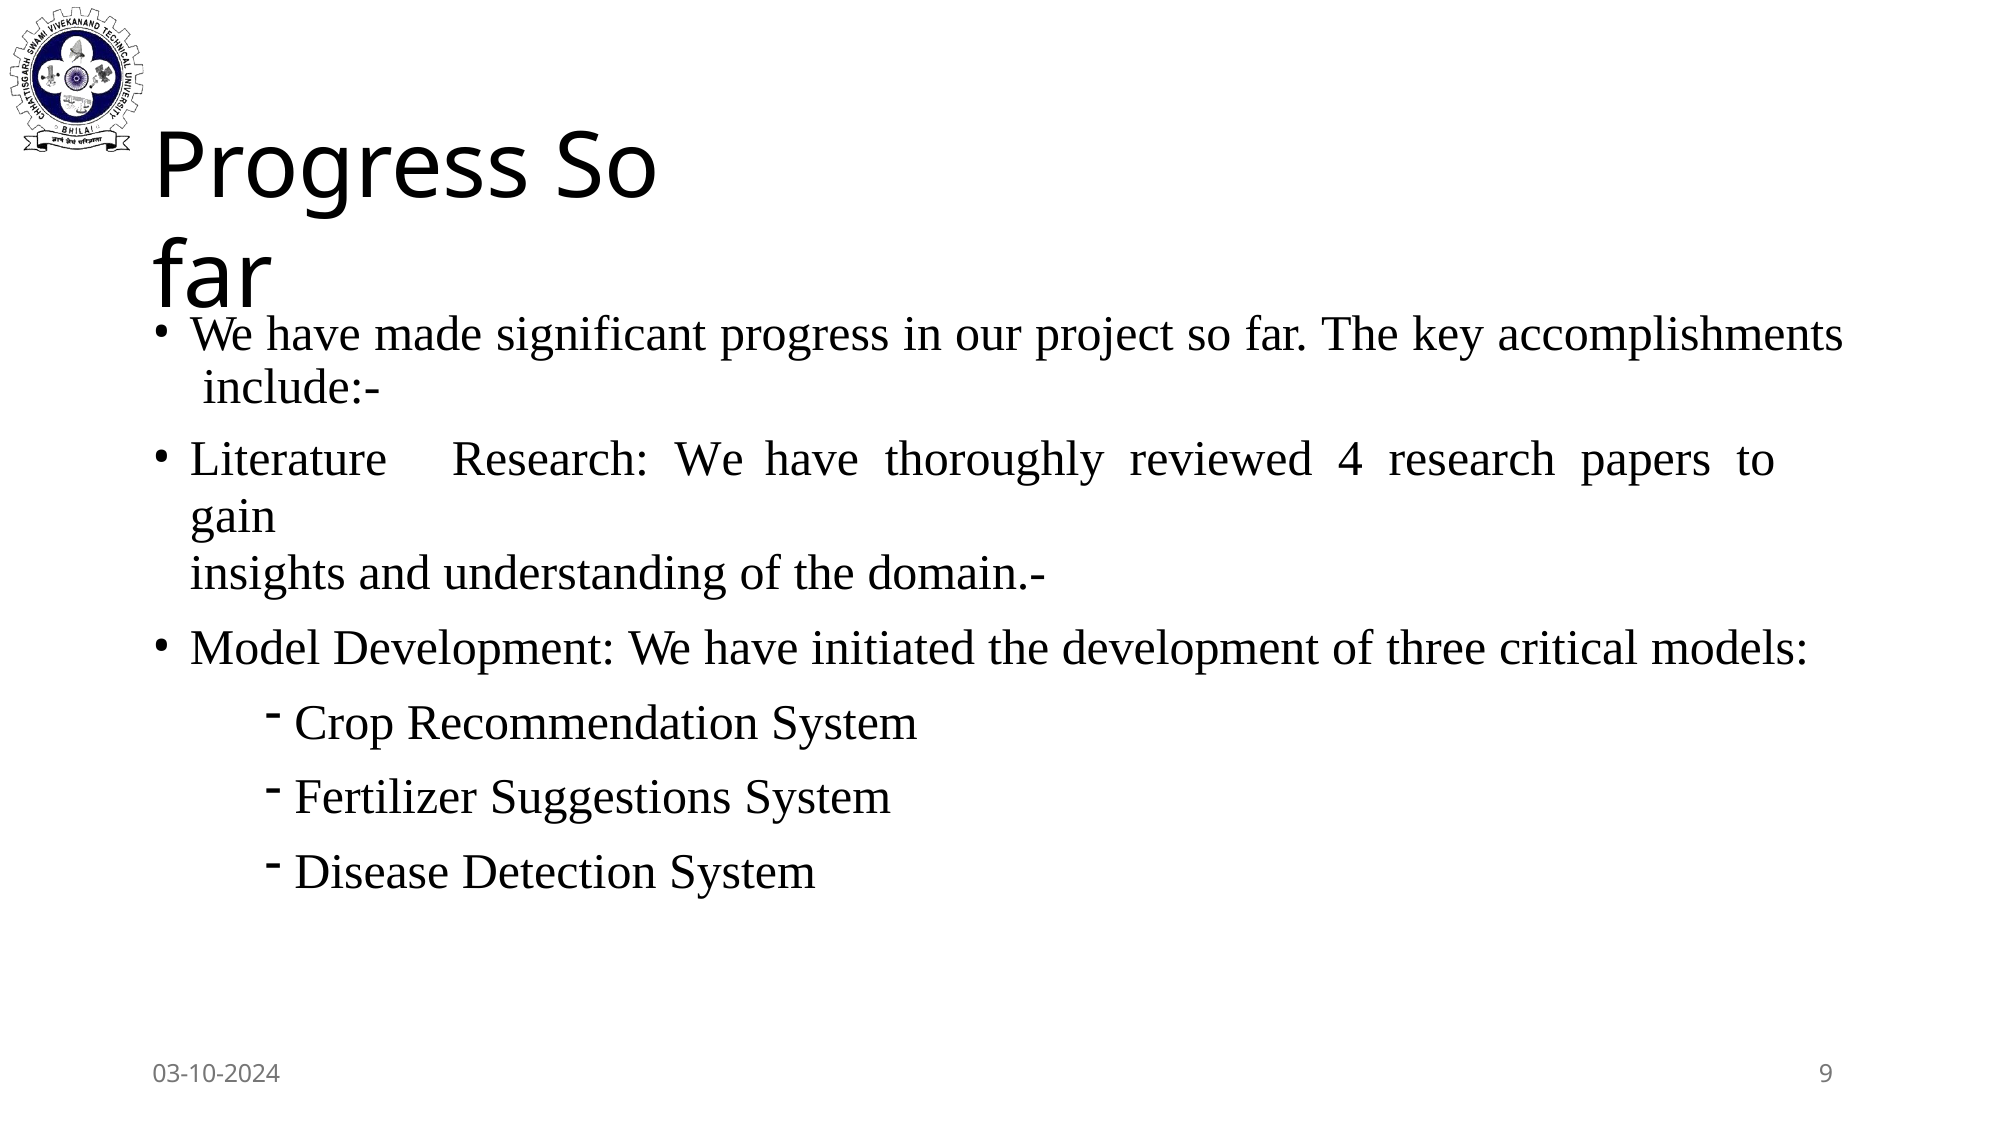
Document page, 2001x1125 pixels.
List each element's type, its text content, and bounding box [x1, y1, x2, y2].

picture [9, 6, 144, 152]
text_box We have made significant progress in our project so far. The key accomplishments include:- Literature Research: We have thoroughly reviewed 4 research papers to gain insights and understanding of the domain.- Model Development: We have initiated the development of three critical models: Crop Recommendation System Fertilizer Suggestions System Disease Detection System [150, 297, 1850, 899]
title Progress So far [150, 103, 754, 297]
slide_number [150, 1057, 283, 1125]
slide_number 10 [1812, 1057, 1854, 1125]
